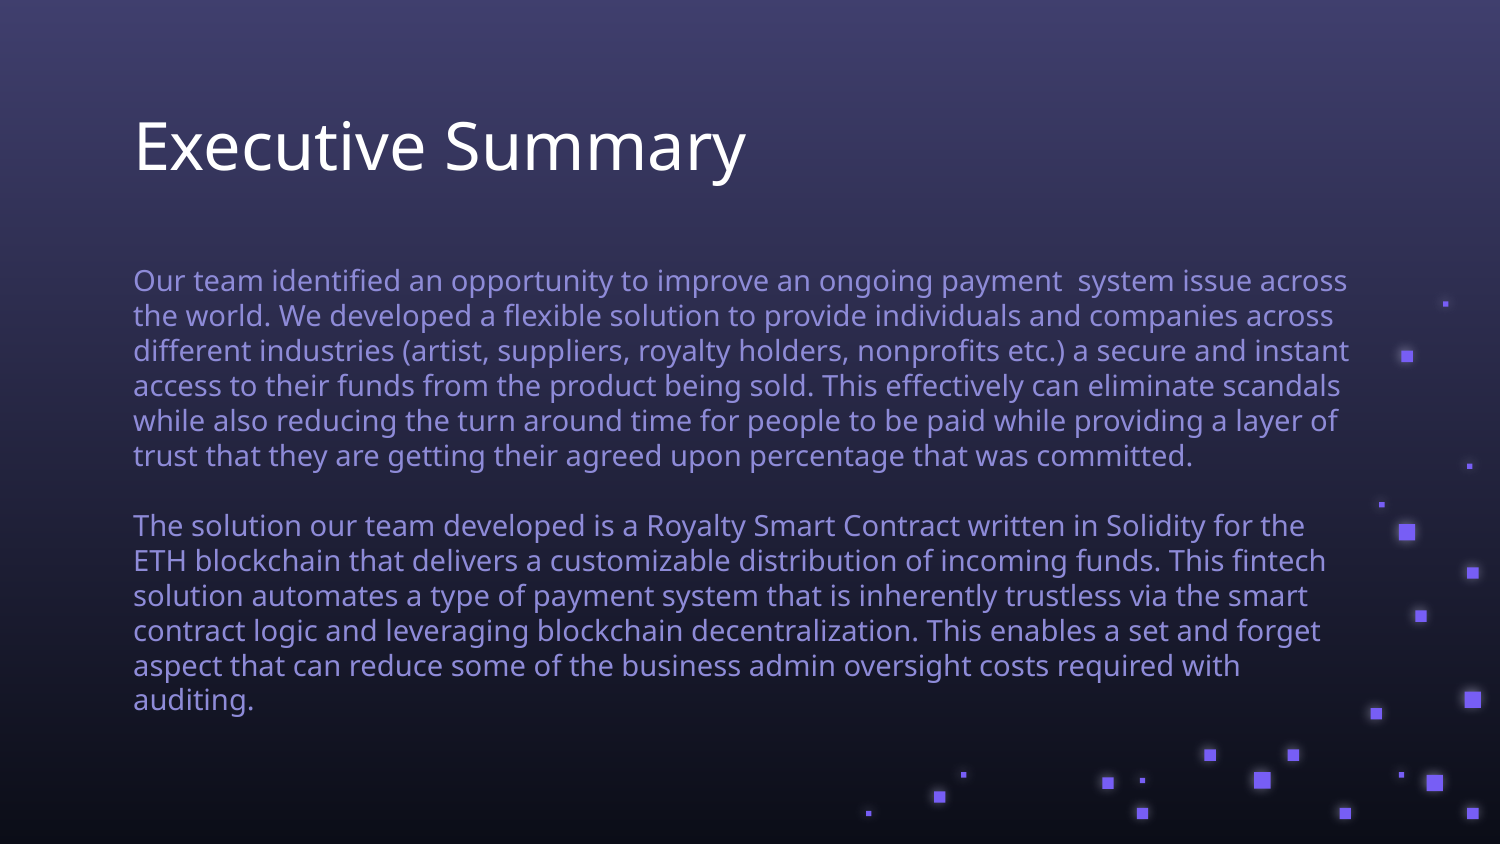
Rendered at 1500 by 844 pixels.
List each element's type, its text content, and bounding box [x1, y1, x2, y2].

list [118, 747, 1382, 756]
title Executive Summary [118, 88, 1382, 183]
